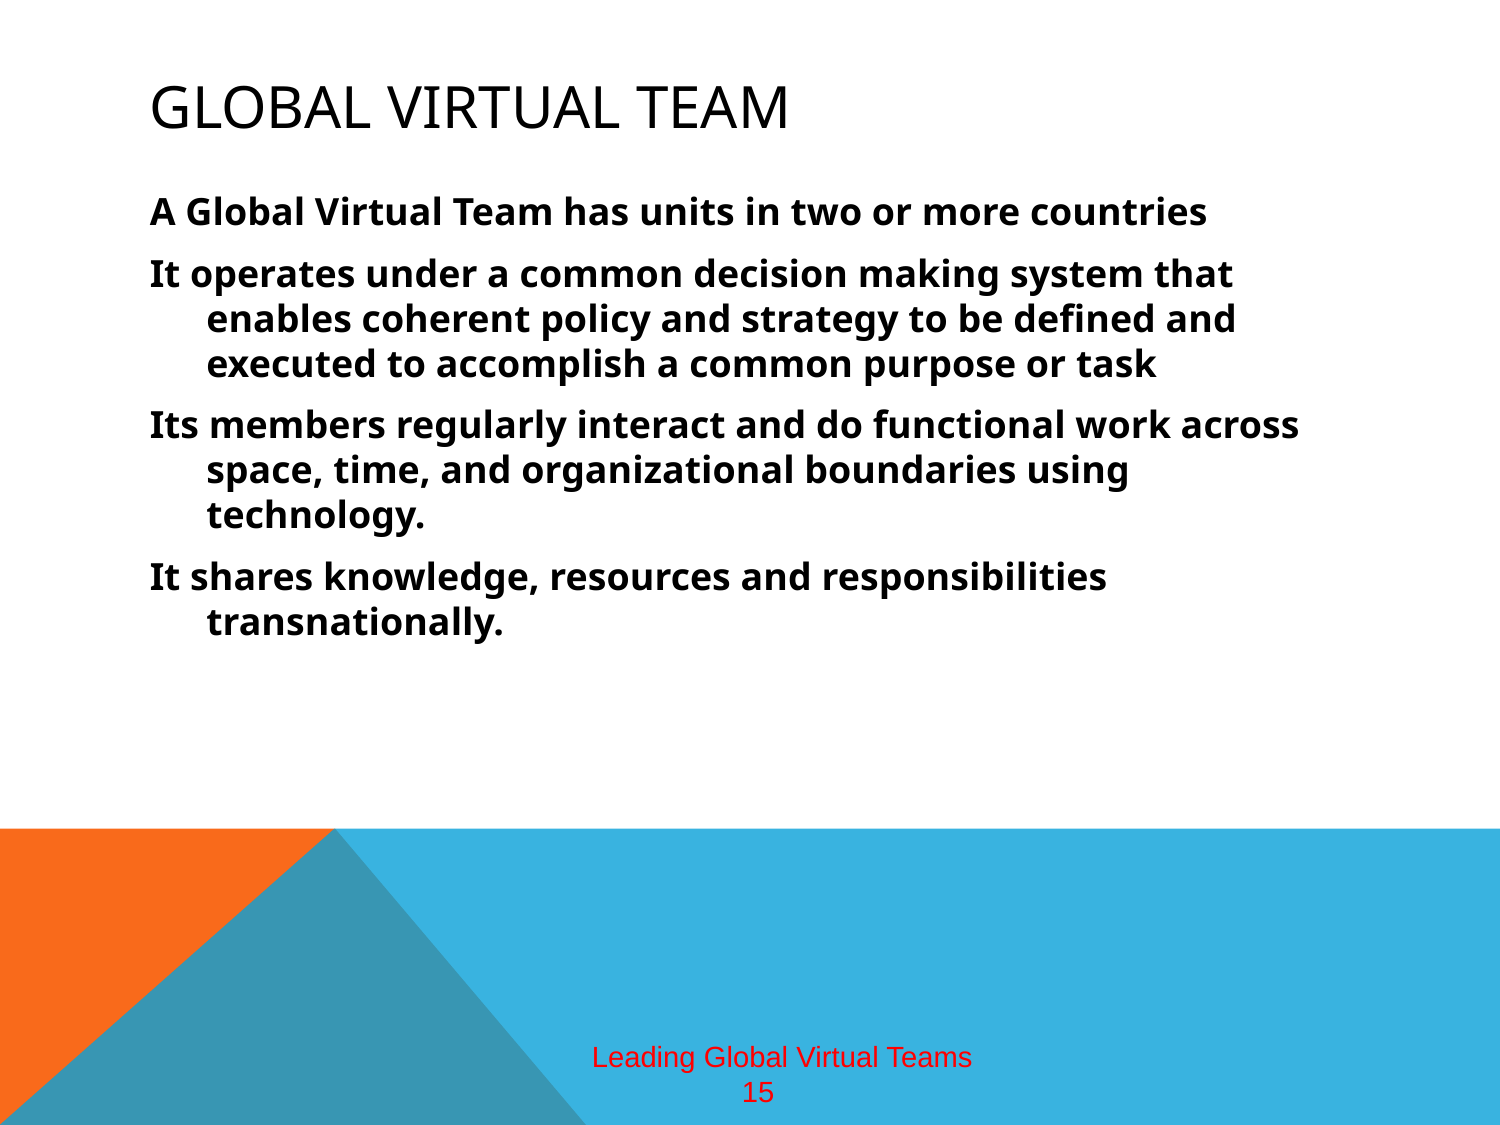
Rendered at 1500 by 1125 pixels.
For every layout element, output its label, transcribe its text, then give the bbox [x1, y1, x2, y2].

list A Global Virtual Team has units in two or more countries It operates under a common decision making system that enables coherent policy and strategy to be defined and executed to accomplish a common purpose or task Its members regularly interact and do functional work across space, time, and organizational boundaries using technology. It shares knowledge, resources and responsibilities transnationally. [134, 180, 1369, 768]
title Global Virtual Team [134, 59, 1369, 150]
